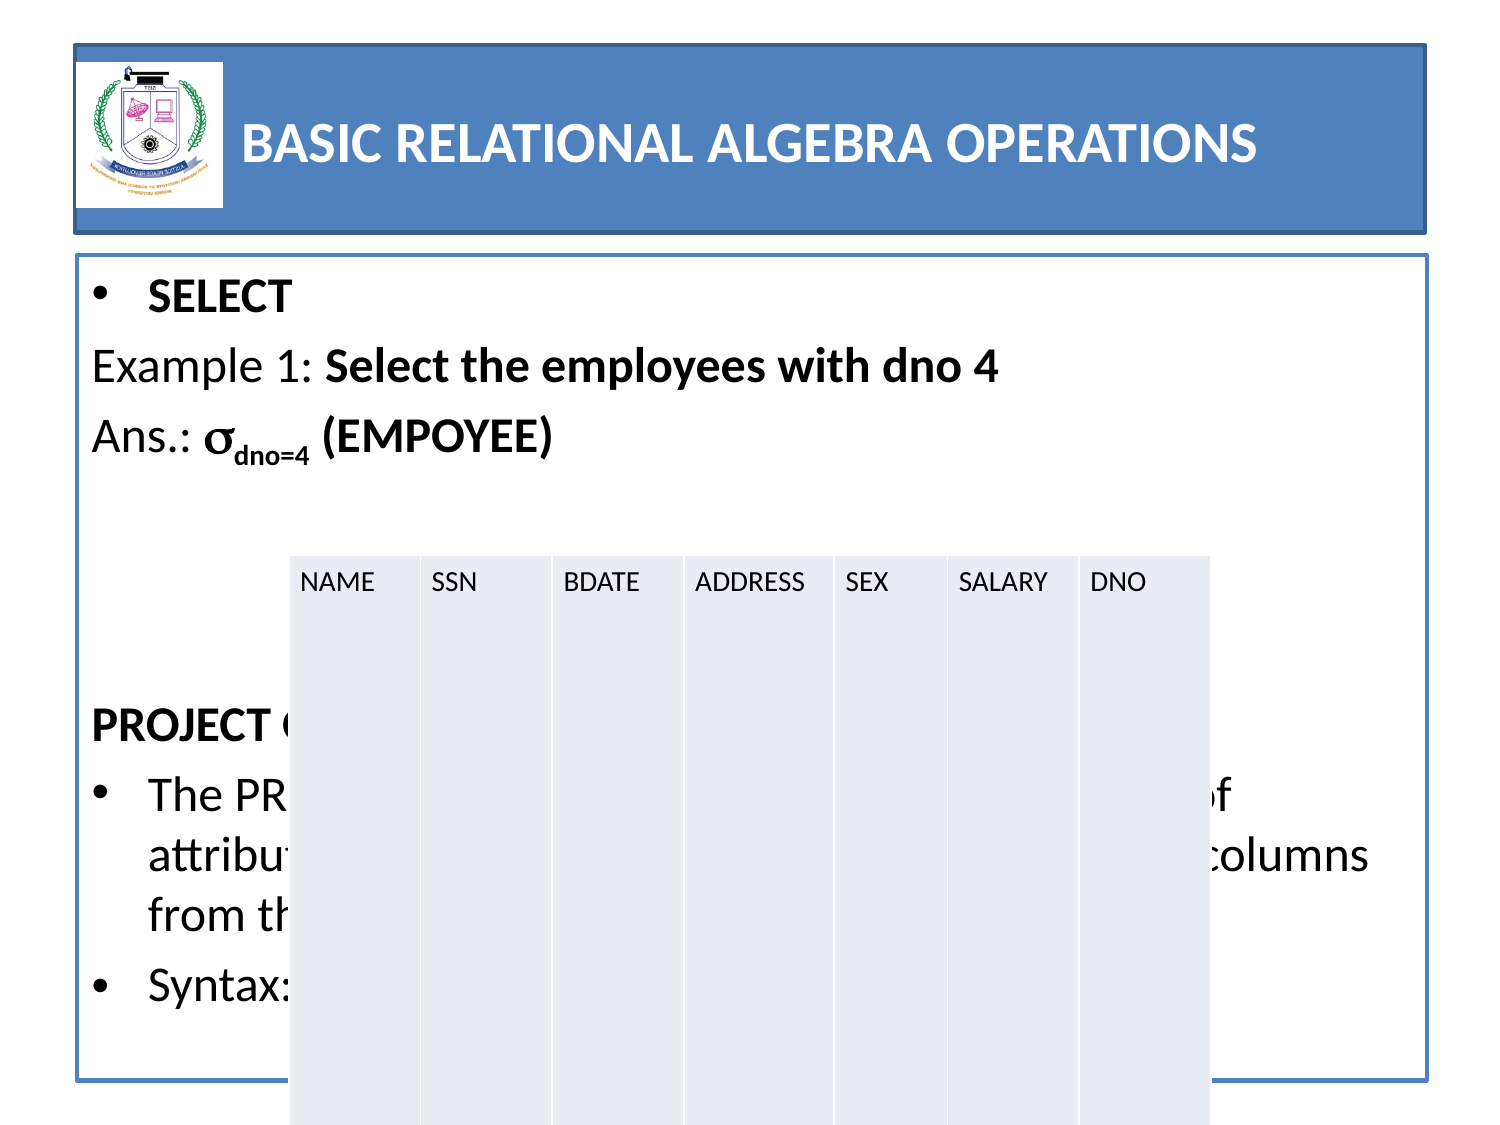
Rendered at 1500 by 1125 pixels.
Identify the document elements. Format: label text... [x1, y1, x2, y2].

title BASIC RELATIONAL ALGEBRA OPERATIONS [73, 43, 1427, 235]
table_header ADDRESS [685, 556, 833, 1125]
table_header NAME [290, 556, 420, 1125]
list SELECT Example 1: Select the employees with dno 4 Ans.: dno=4 (EMPOYEE) PROJECT OPERATION: The PROJECT operation is used to select certain set of attributes from a relation. I.e. it selects some of the columns from the table. Syntax:  <attribute list> (R) [75, 253, 1429, 1083]
table_header SALARY [948, 556, 1078, 1125]
table_header BDATE [553, 556, 683, 1125]
table_header SEX [835, 556, 947, 1125]
table_header DNO [1080, 556, 1210, 1125]
table_header SSN [421, 556, 551, 1125]
picture [76, 61, 223, 209]
